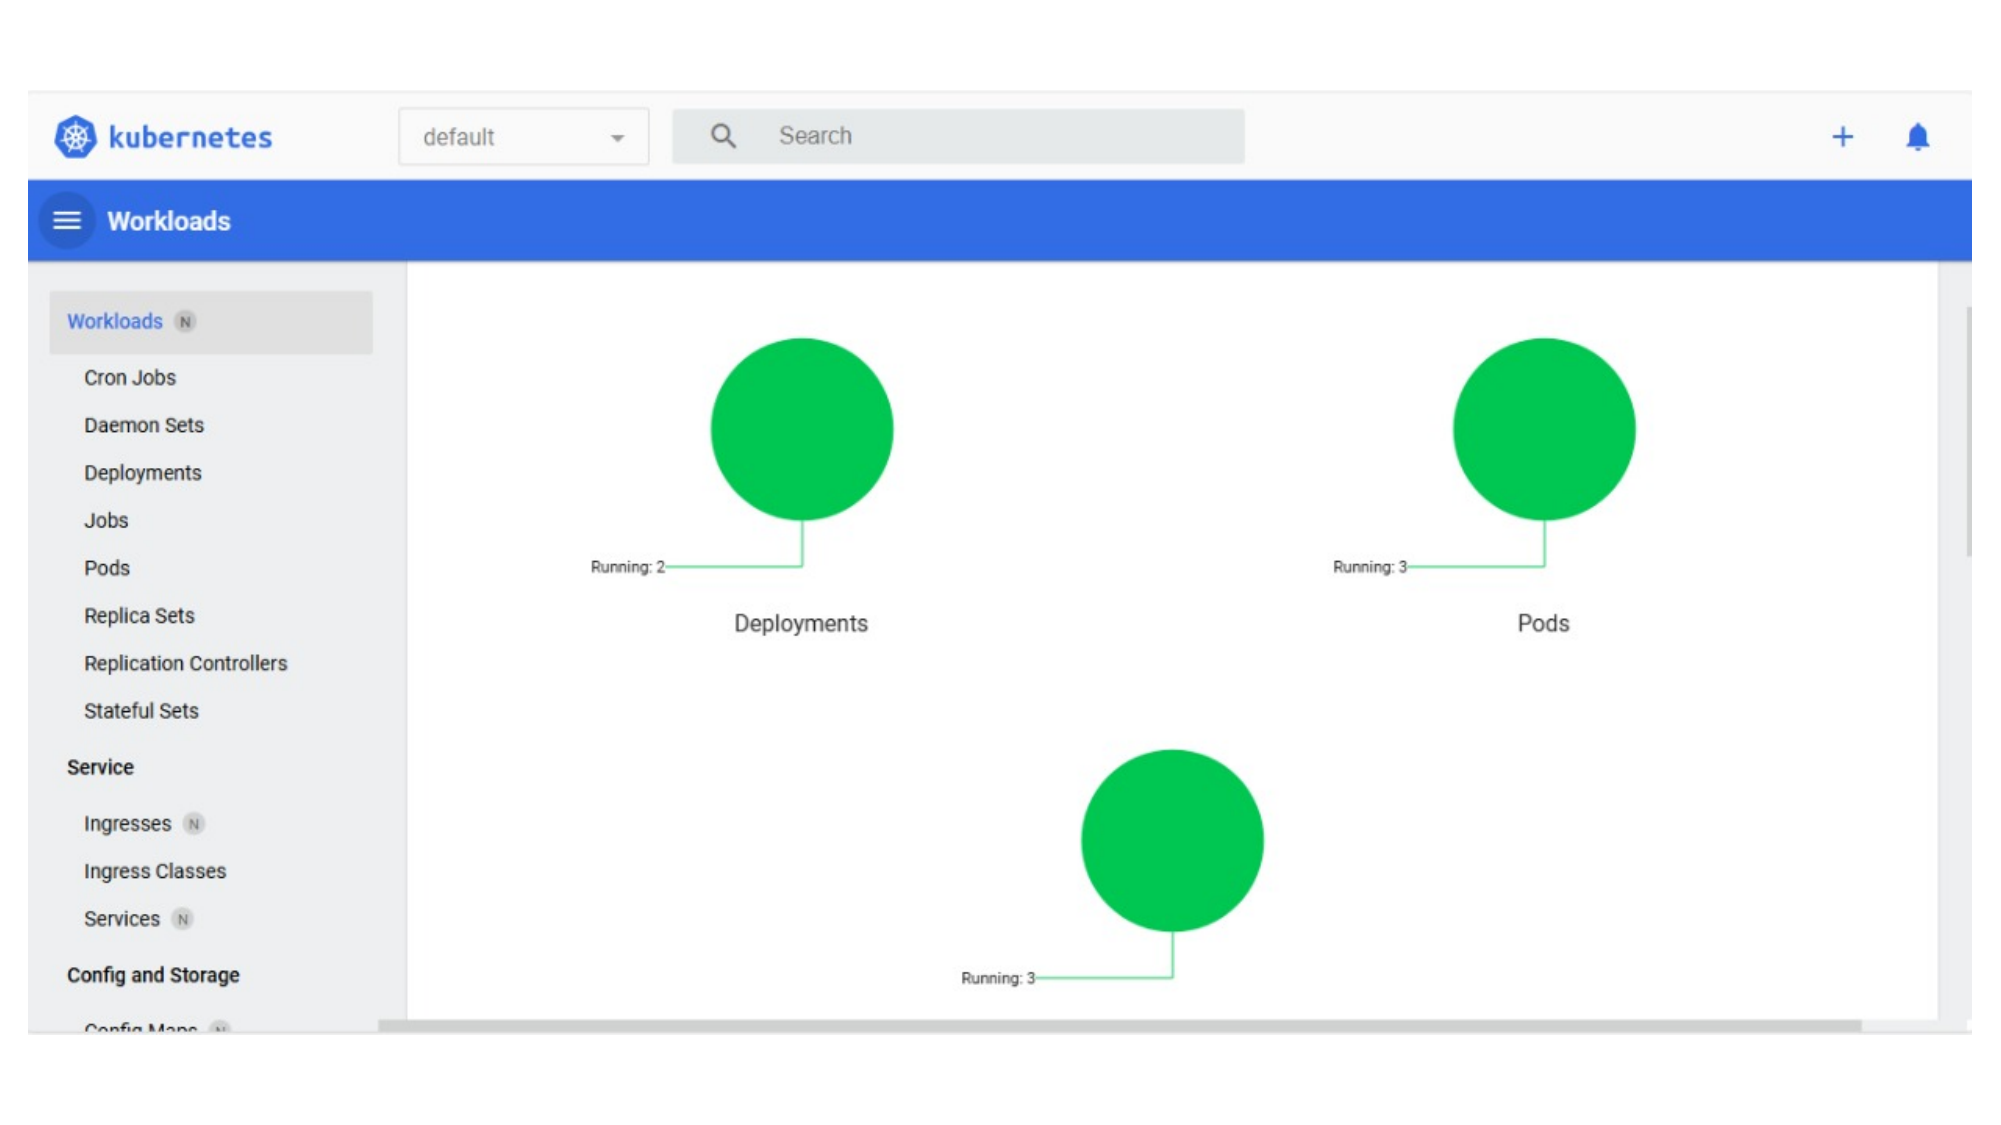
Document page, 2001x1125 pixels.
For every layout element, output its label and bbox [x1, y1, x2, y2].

picture [27, 90, 1973, 1035]
